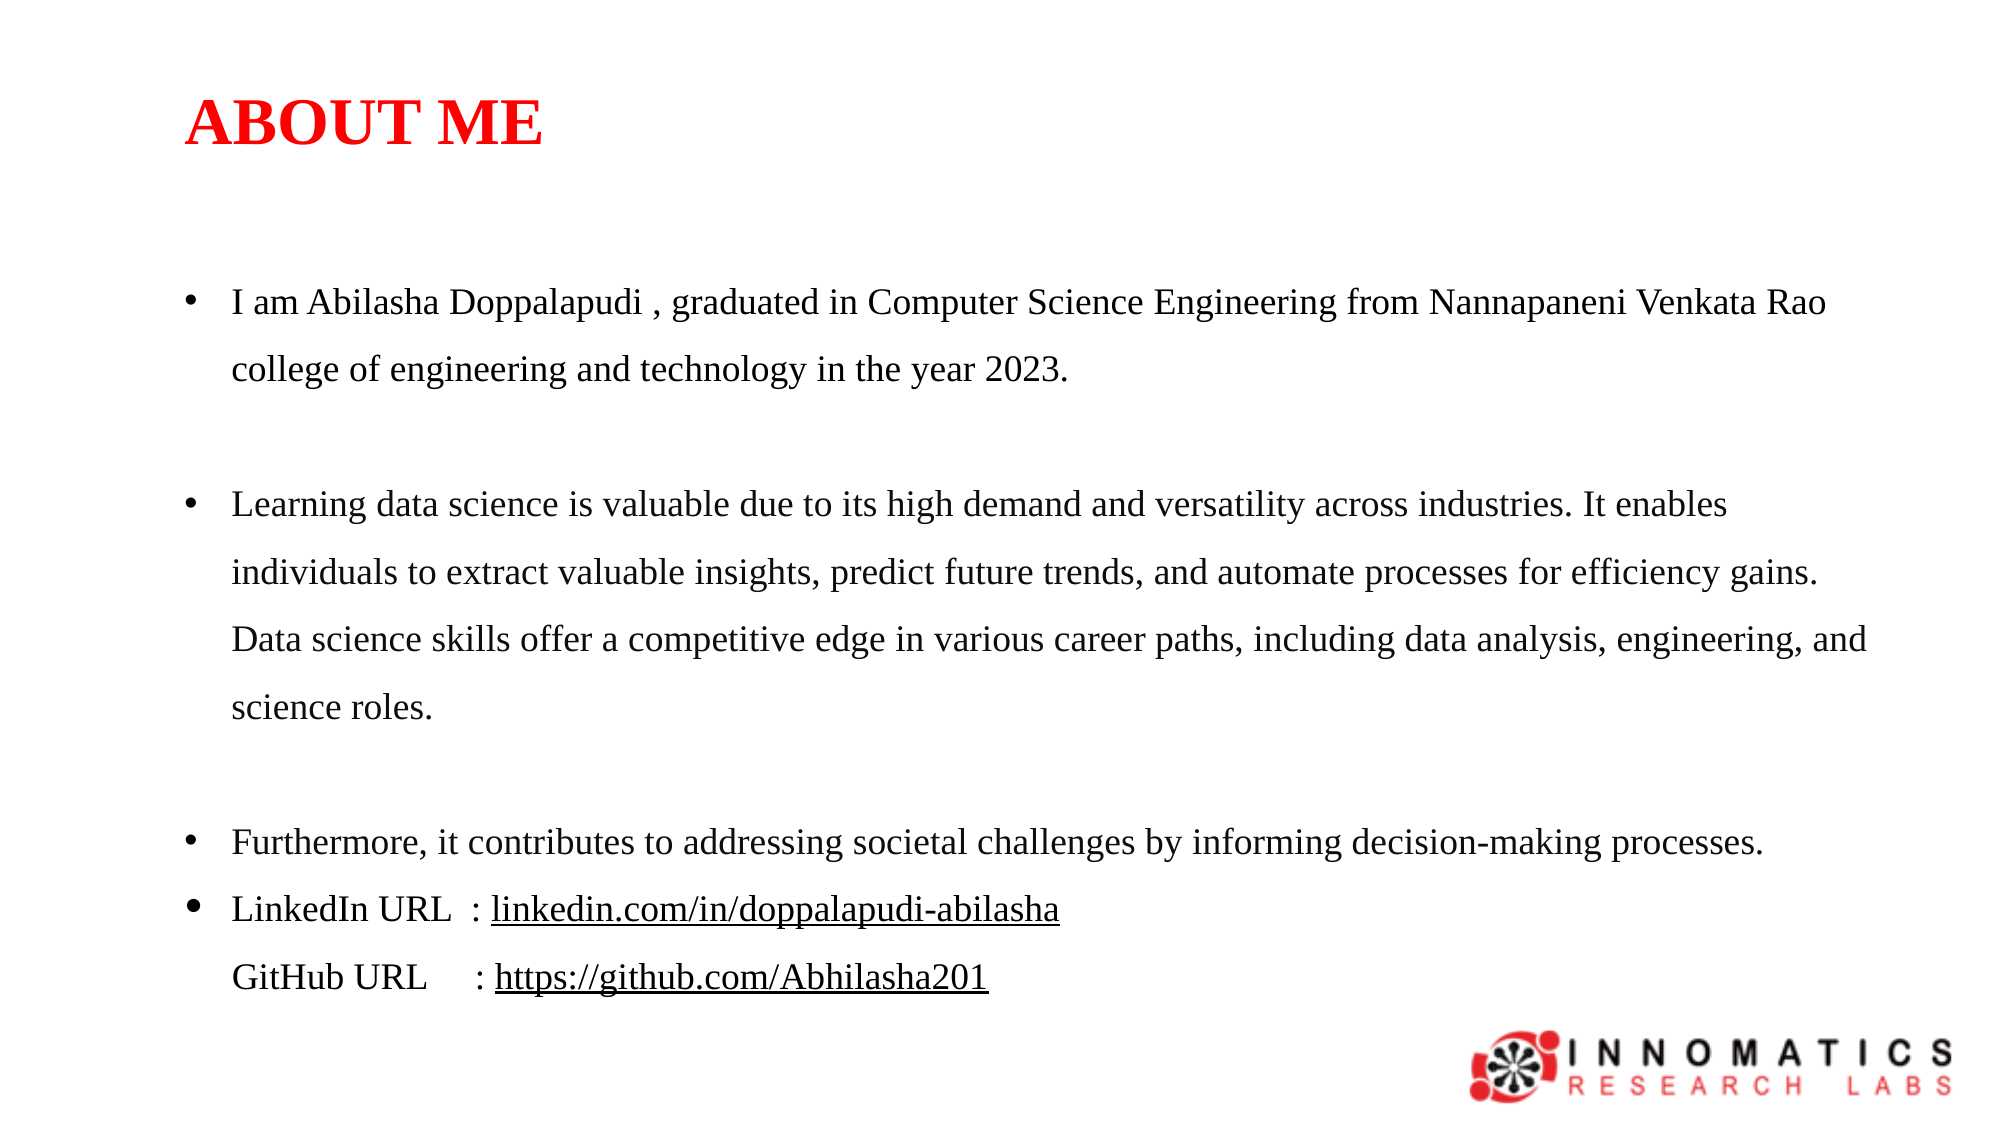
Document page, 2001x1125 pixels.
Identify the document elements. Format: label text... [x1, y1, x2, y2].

text_box ABOUT ME [169, 86, 1170, 165]
text_box I am Abilasha Doppalapudi , graduated in Computer Science Engineering from Nannapaneni Venkata Rao college of engineering and technology in the year 2023. Learning data science is valuable due to its high demand and versatility across industries. It enables individuals to extract valuable insights, predict future trends, and automate processes for efficiency gains. Data science skills offer a competitive edge in various career paths, including data analysis, engineering, and science roles. Furthermore, it contributes to addressing societal challenges by informing decision-making processes. LinkedIn URL : linkedin.com/in/doppalapudi-abilasha GitHub URL : https://github.com/Abhilasha201 [169, 246, 1892, 1005]
picture [1445, 1014, 1975, 1125]
